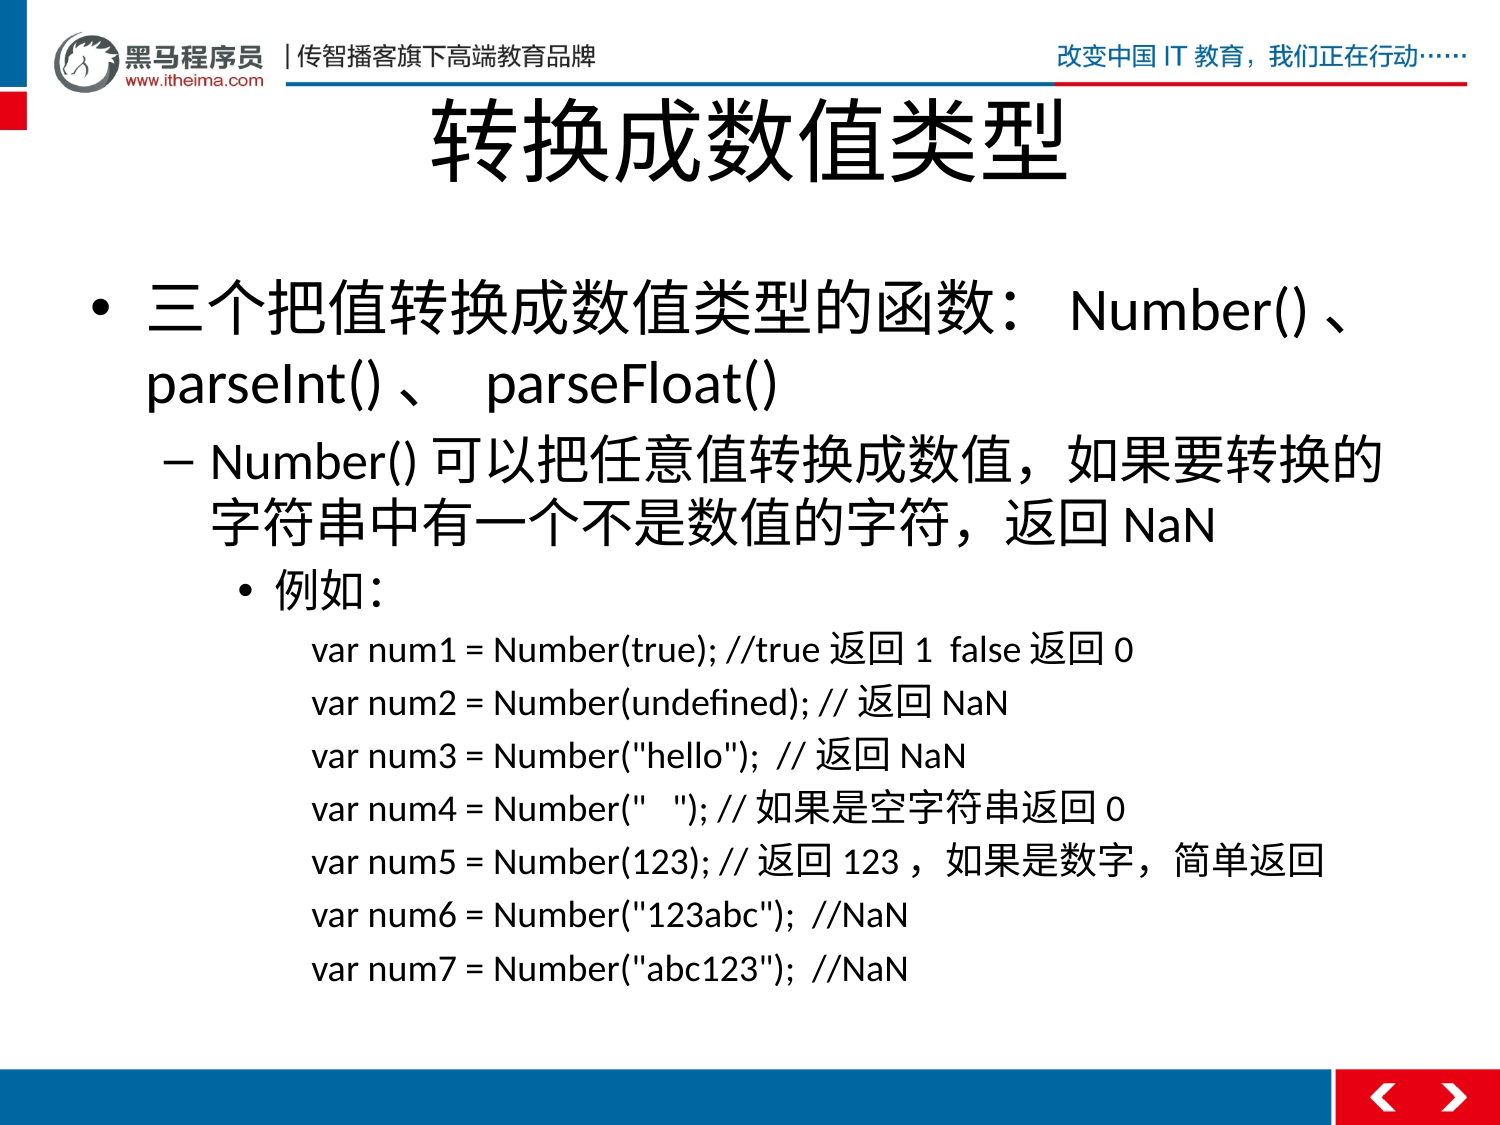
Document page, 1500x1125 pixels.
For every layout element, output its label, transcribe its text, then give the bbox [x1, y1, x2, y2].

list 三个把值转换成数值类型的函数：Number()、 parseInt()、 parseFloat() Number()可以把任意值转换成数值，如果要转换的字符串中有一个不是数值的字符，返回NaN 例如： var num1 = Number(true); //true返回1 false返回0 var num2 = Number(undefined); //返回NaN var num3 = Number("hello"); //返回NaN var num4 = Number(" "); //如果是空字符串返回0 var num5 = Number(123); //返回123，如果是数字，简单返回 var num6 = Number("123abc"); //NaN var num7 = Number("abc123"); //NaN [75, 262, 1425, 1005]
title 转换成数值类型 [75, 45, 1425, 233]
picture [0, 0, 1500, 1125]
